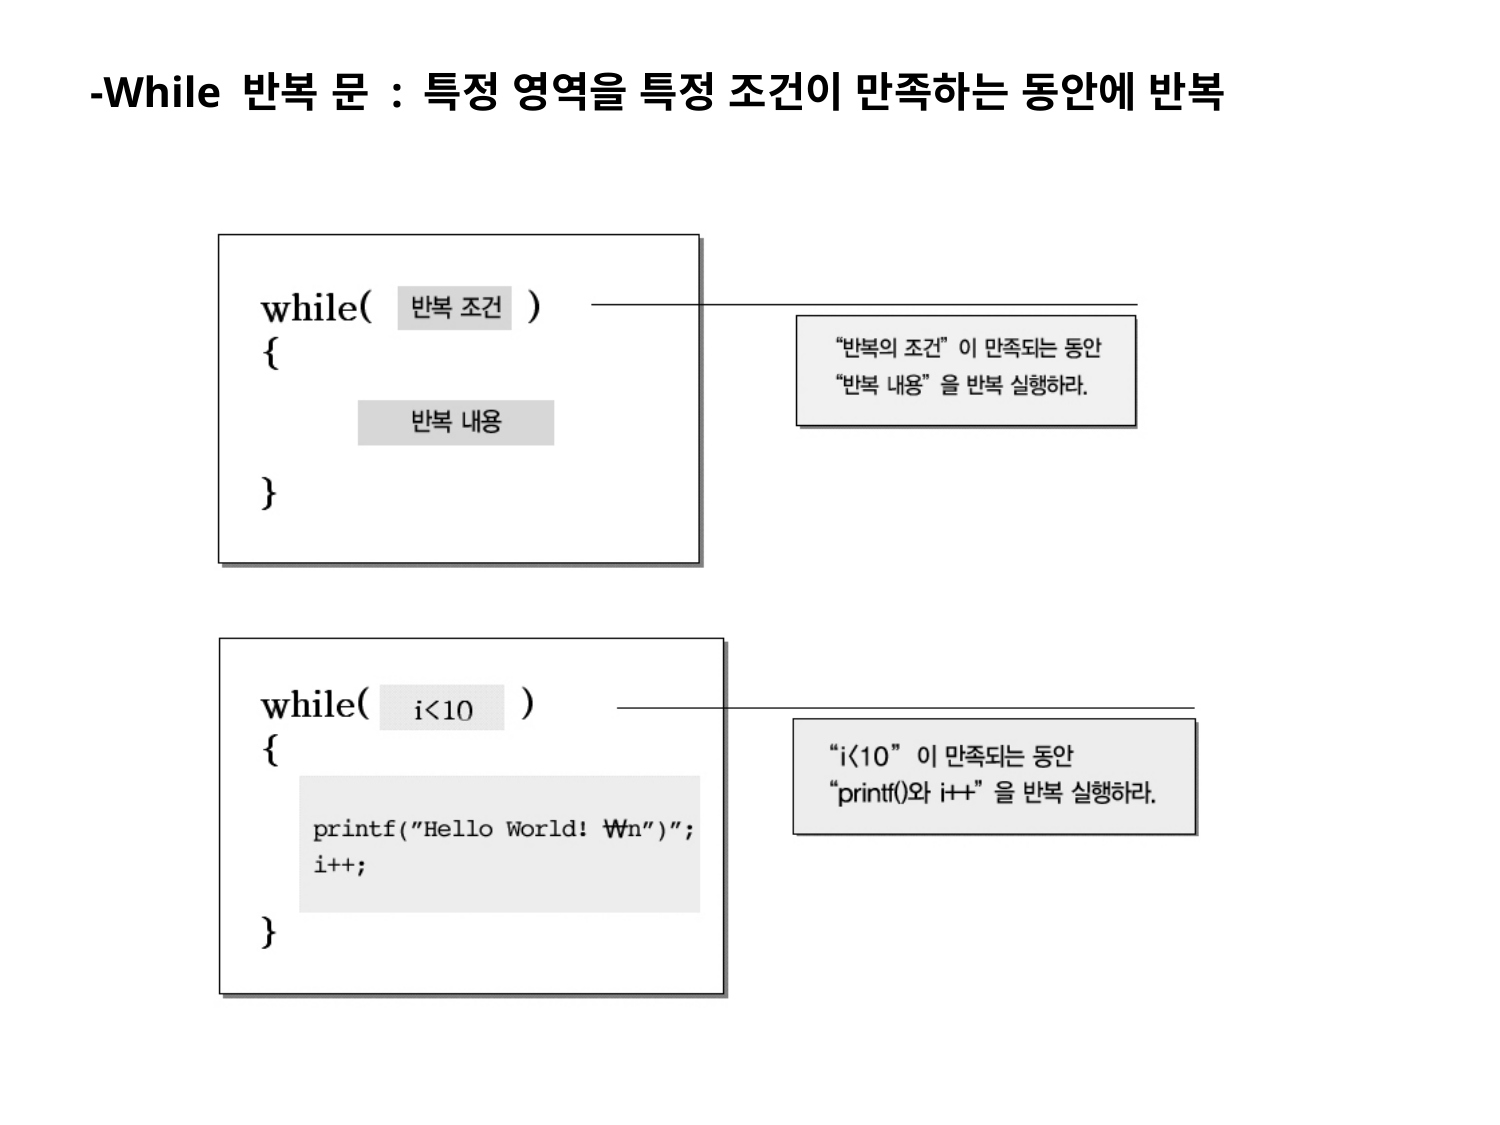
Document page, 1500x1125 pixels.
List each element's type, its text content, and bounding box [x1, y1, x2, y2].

title -While 반복 문 : 특정 영역을 특정 조건이 만족하는 동안에 반복 [75, 45, 1425, 138]
picture [203, 611, 1282, 1013]
picture [203, 207, 1282, 595]
